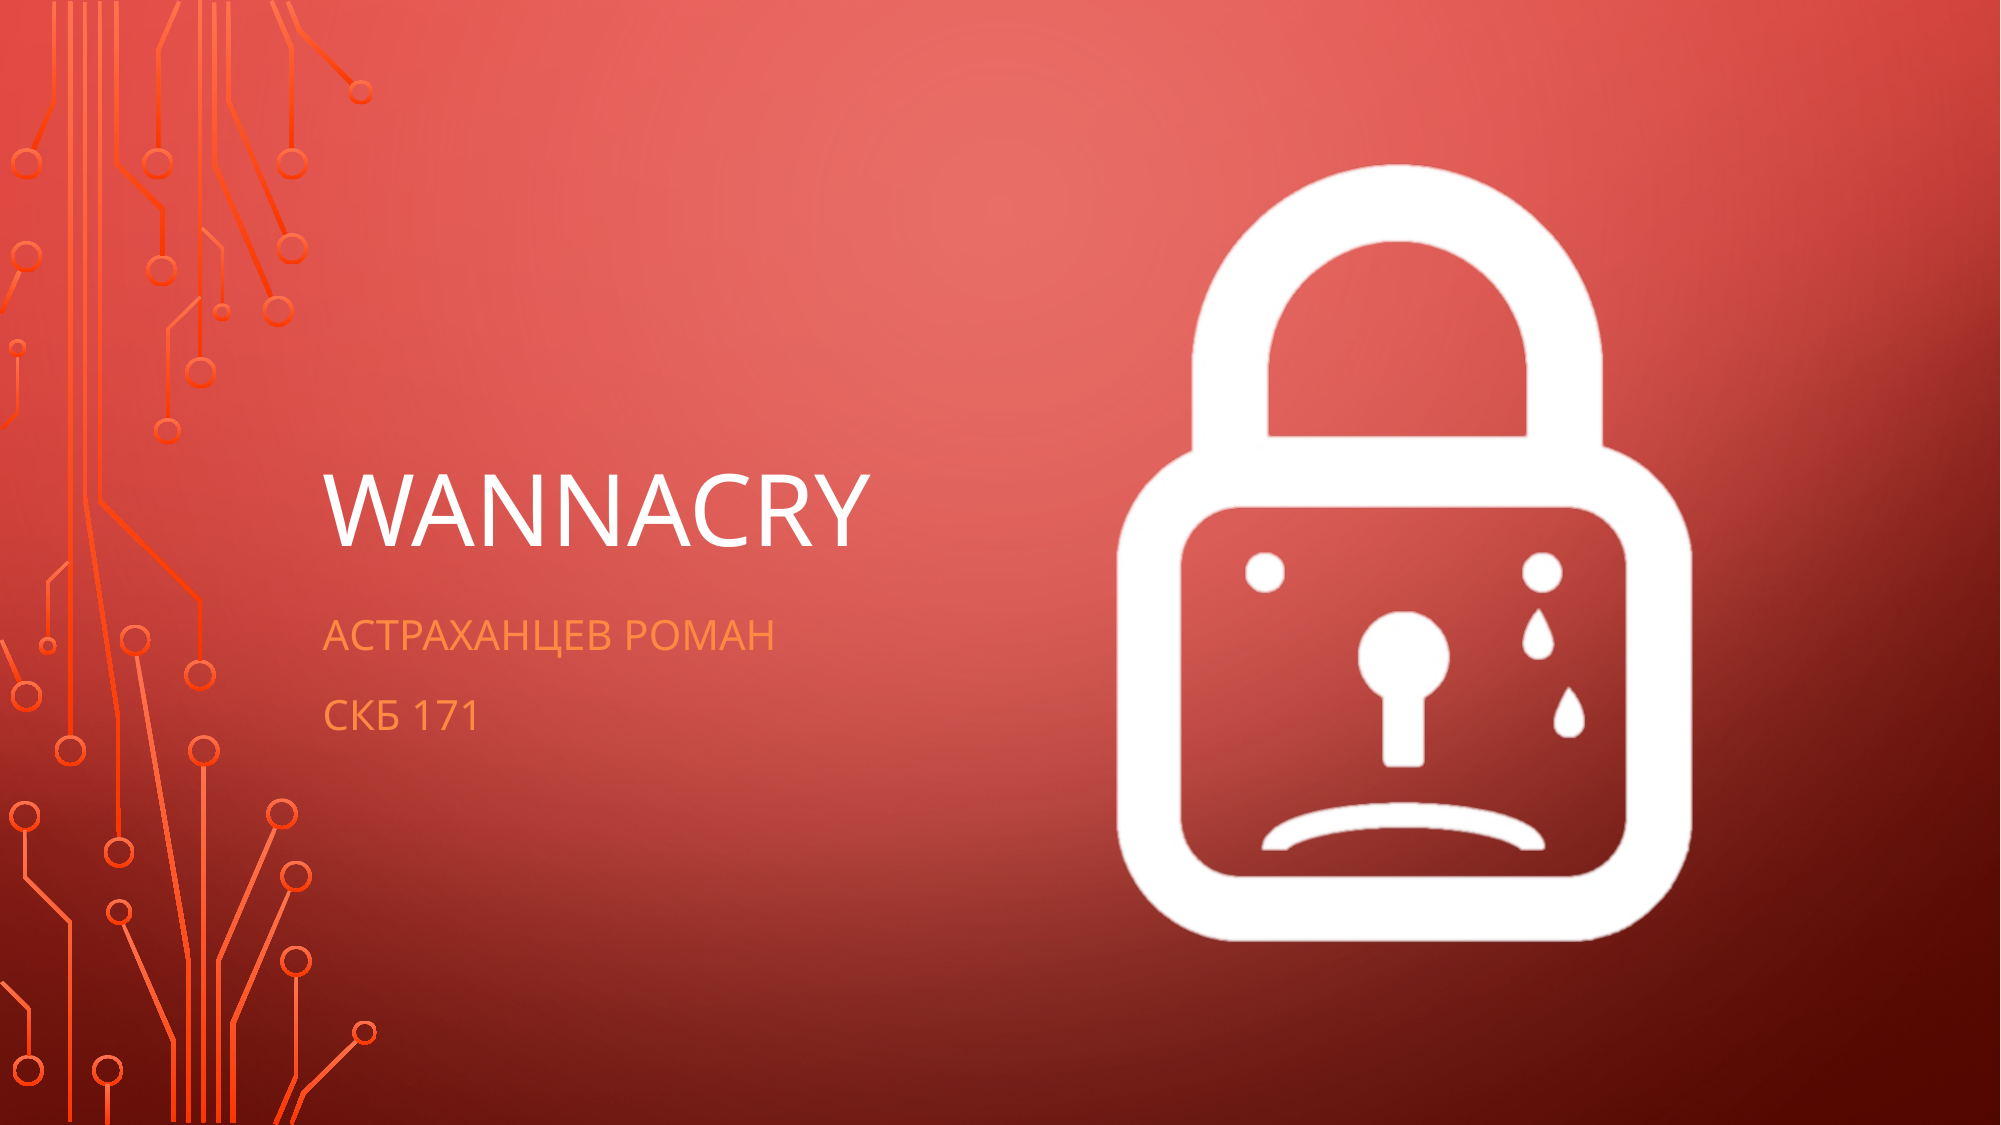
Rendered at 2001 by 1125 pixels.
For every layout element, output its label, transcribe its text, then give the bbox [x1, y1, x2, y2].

title WannaCry [307, 184, 898, 576]
subtitle Астраханцев Роман СКБ 171 [307, 590, 898, 863]
picture [898, 45, 1912, 1060]
